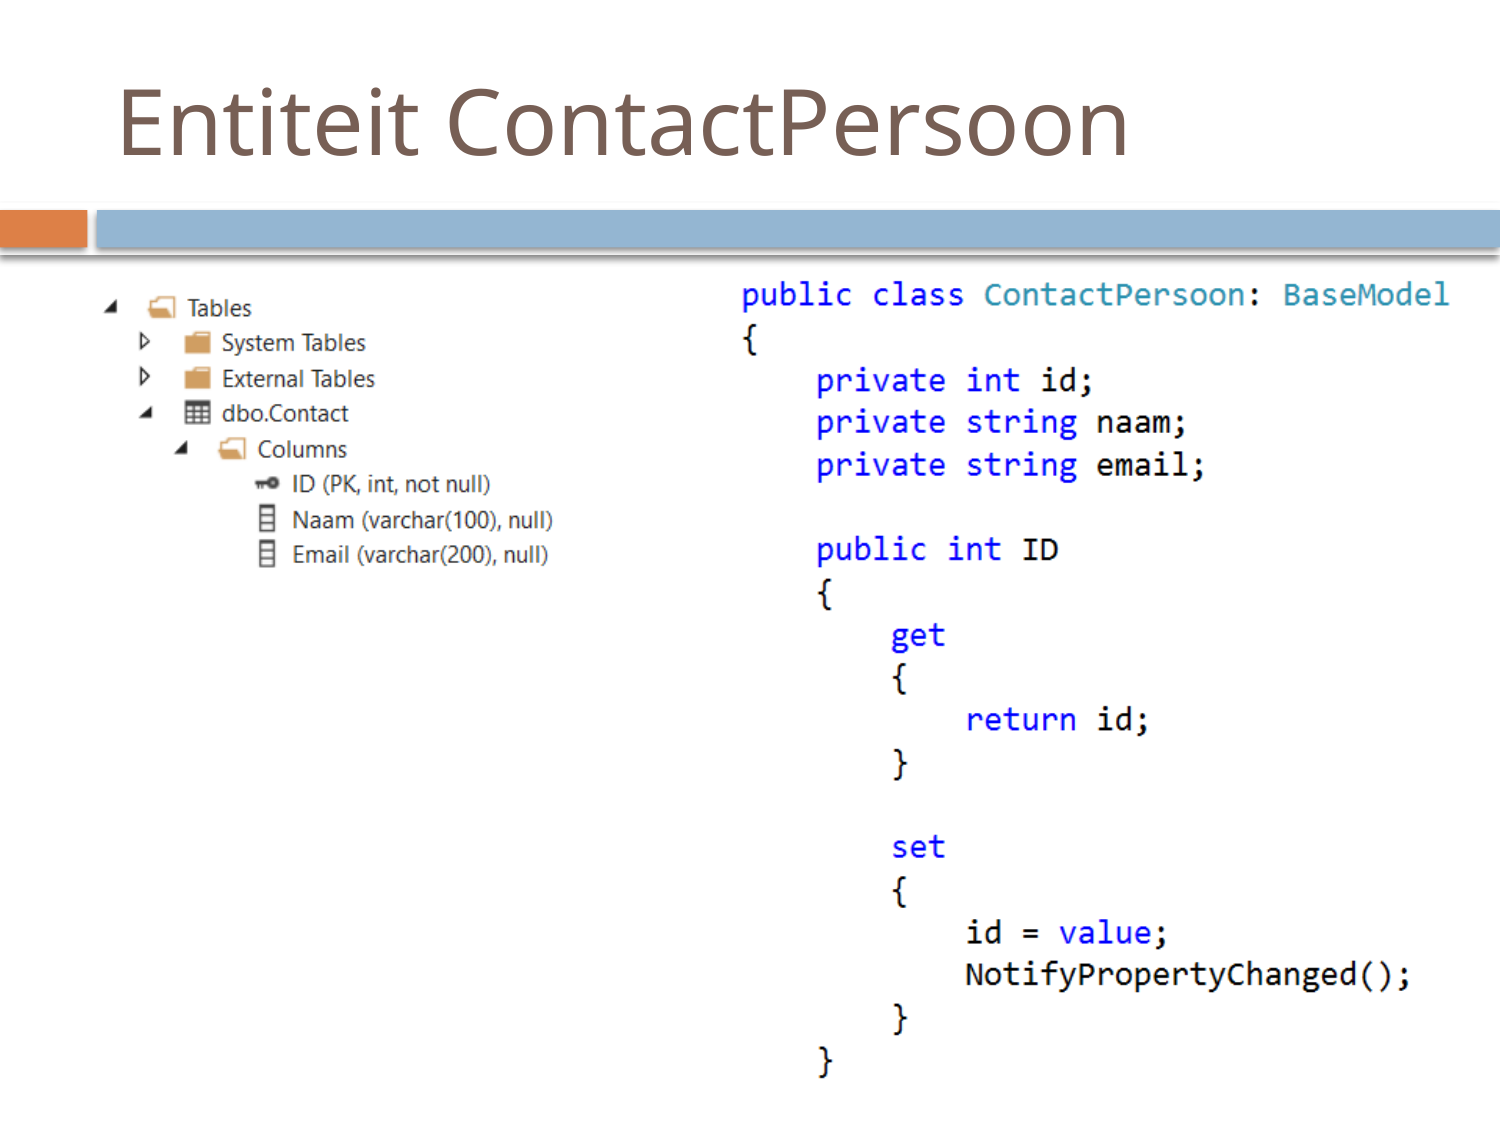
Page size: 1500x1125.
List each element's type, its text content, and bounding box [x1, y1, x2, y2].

picture [100, 290, 575, 574]
title Entiteit ContactPersoon [100, 37, 1438, 200]
picture [725, 266, 1474, 1094]
